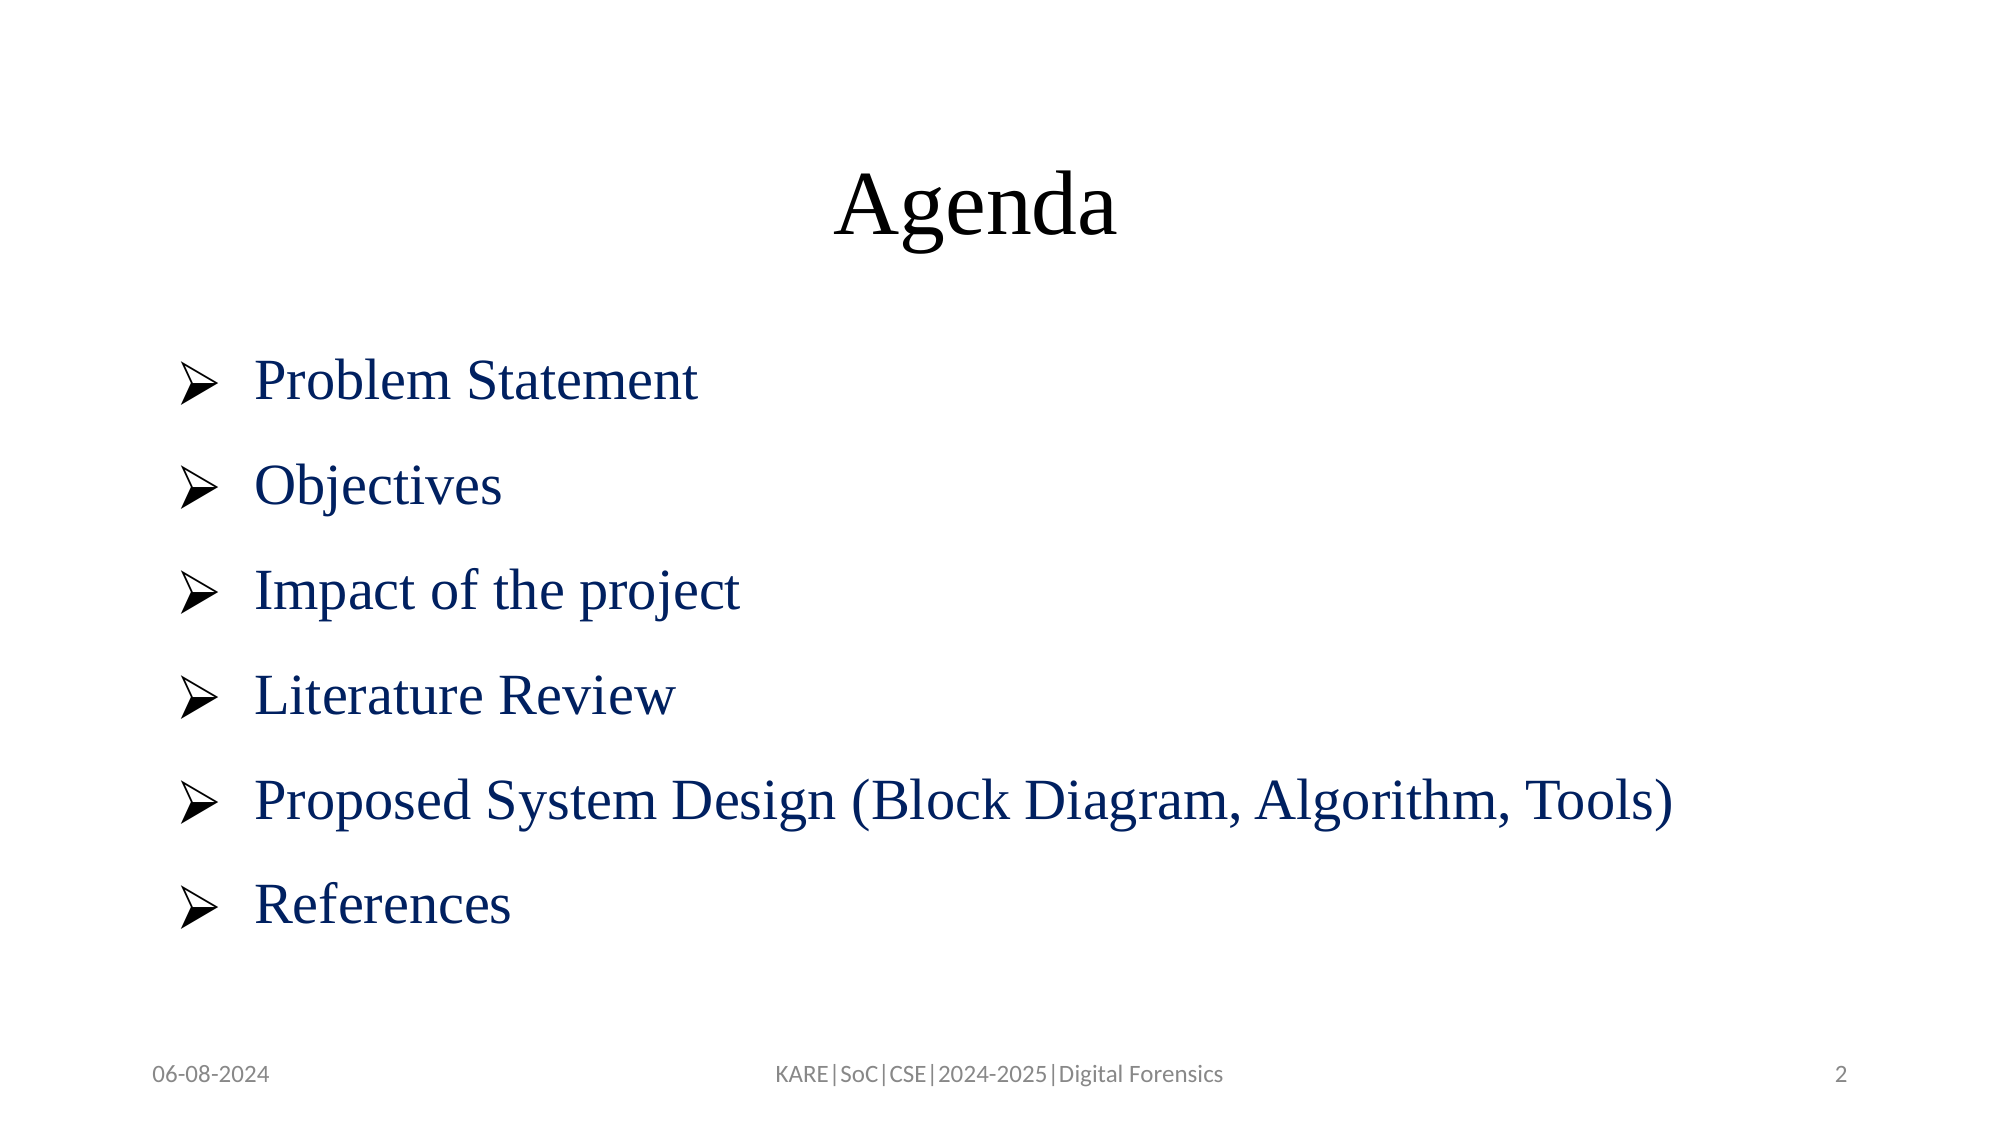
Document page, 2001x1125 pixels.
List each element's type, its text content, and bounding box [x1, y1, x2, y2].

title Agenda [113, 96, 1839, 314]
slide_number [137, 1042, 588, 1103]
footer KARE|SoC|CSE|2024-2025|Digital Forensics [662, 1042, 1338, 1103]
list Problem Statement Objectives Impact of the project Literature Review Proposed System Design (Block Diagram, Algorithm, Tools) References [137, 299, 1863, 1014]
slide_number 2 [1412, 1042, 1863, 1103]
